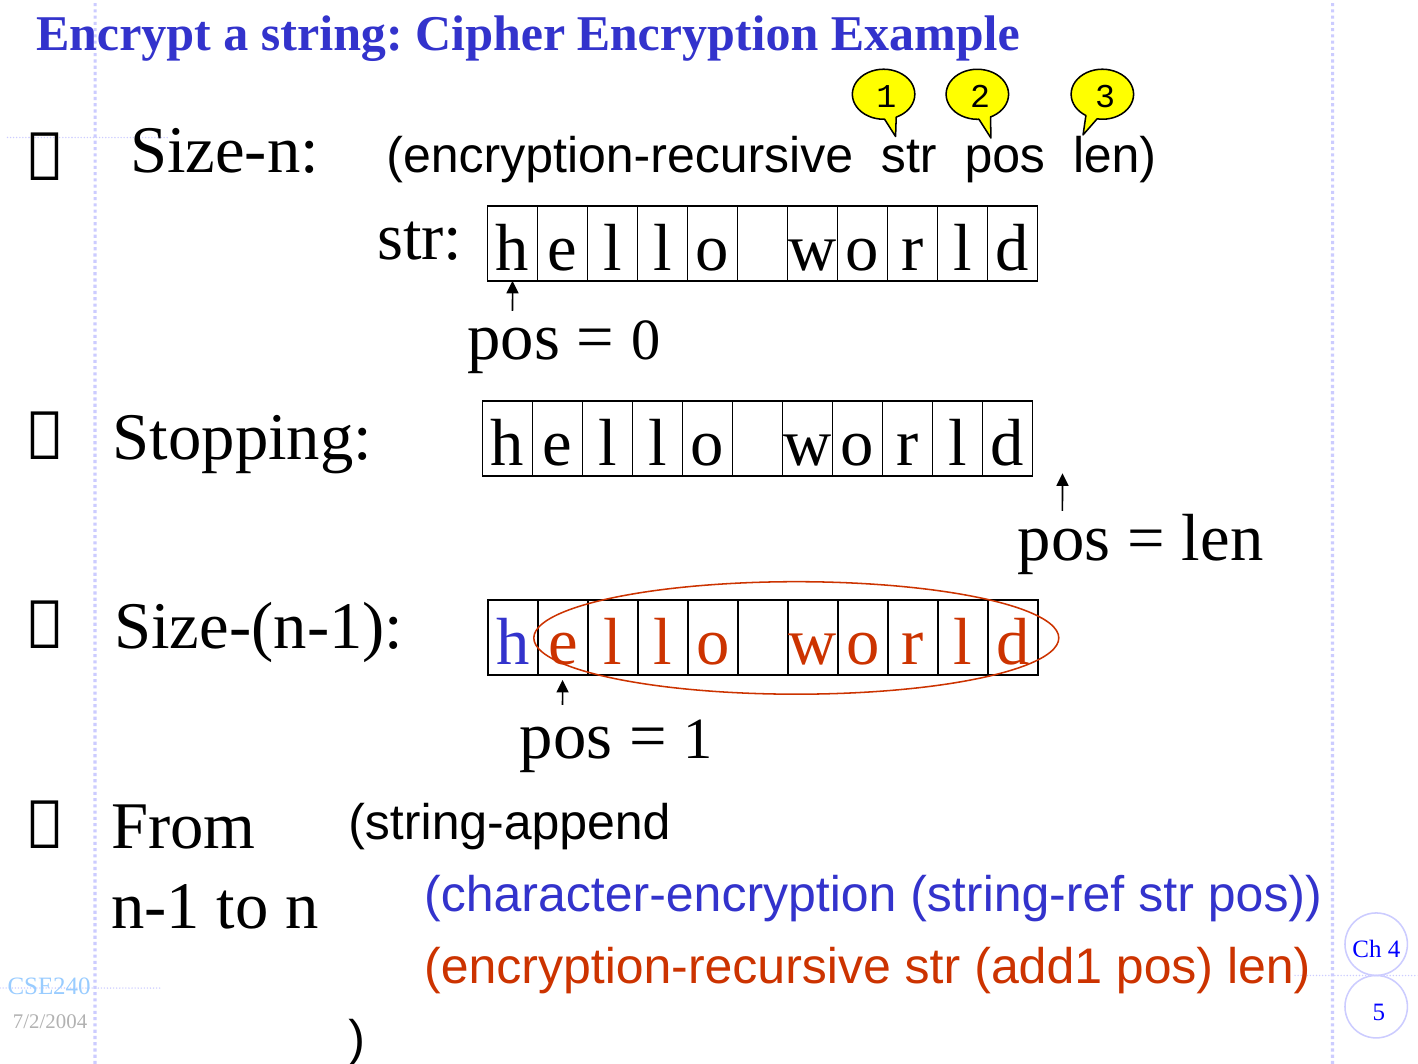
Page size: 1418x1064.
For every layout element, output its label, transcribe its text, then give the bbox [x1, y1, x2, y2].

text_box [0, 385, 1281, 582]
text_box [0, 769, 1338, 1064]
text_box [1043, 618, 1059, 658]
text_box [487, 205, 1038, 282]
text_box Size-n: (encryption-recursive str pos len) [115, 98, 1172, 193]
text_box 1 [852, 69, 915, 137]
text_box  [9, 106, 80, 202]
text_box Encrypt a string: Cipher Encryption Example [21, 0, 1175, 85]
text_box 3 [1071, 69, 1134, 135]
text_box pos = 0 [452, 285, 677, 381]
text_box str: [362, 193, 478, 281]
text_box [0, 574, 1039, 781]
text_box 2 [946, 69, 1009, 139]
